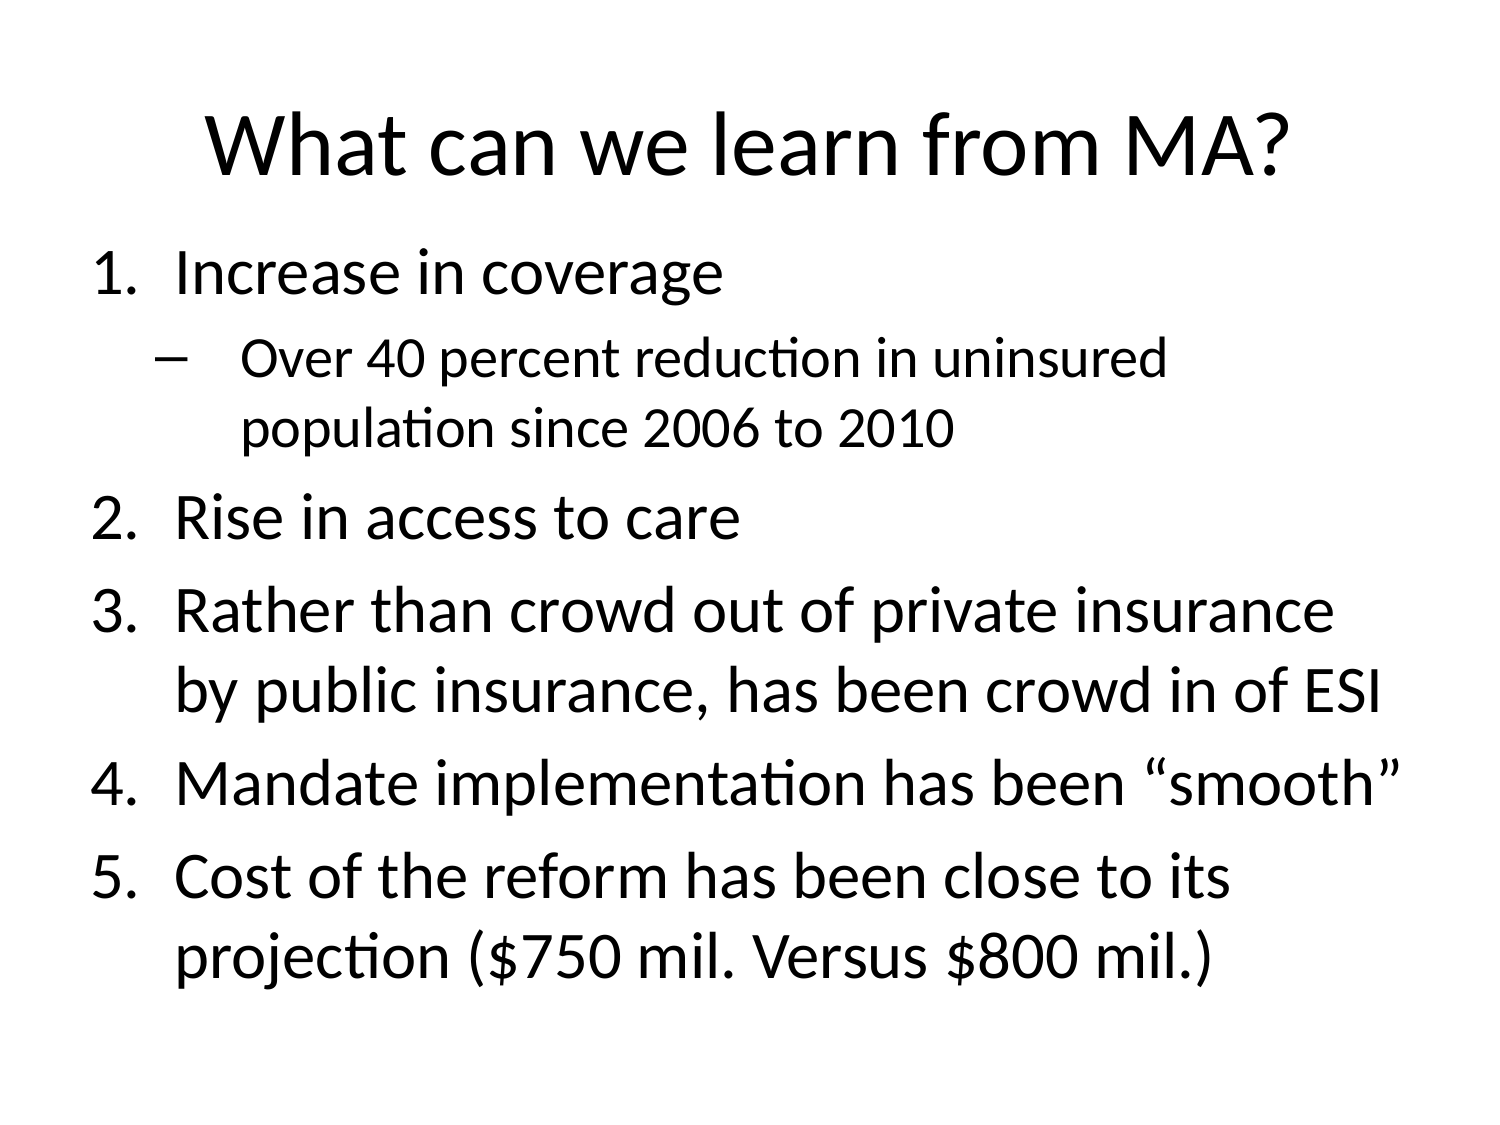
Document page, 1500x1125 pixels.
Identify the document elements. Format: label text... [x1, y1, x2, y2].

list Increase in coverage Over 40 percent reduction in uninsured population since 2006 to 2010 Rise in access to care Rather than crowd out of private insurance by public insurance, has been crowd in of ESI Mandate implementation has been “smooth” Cost of the reform has been close to its projection ($750 mil. Versus $800 mil.) [74, 219, 1426, 1013]
title What can we learn from MA? [74, 44, 1426, 219]
